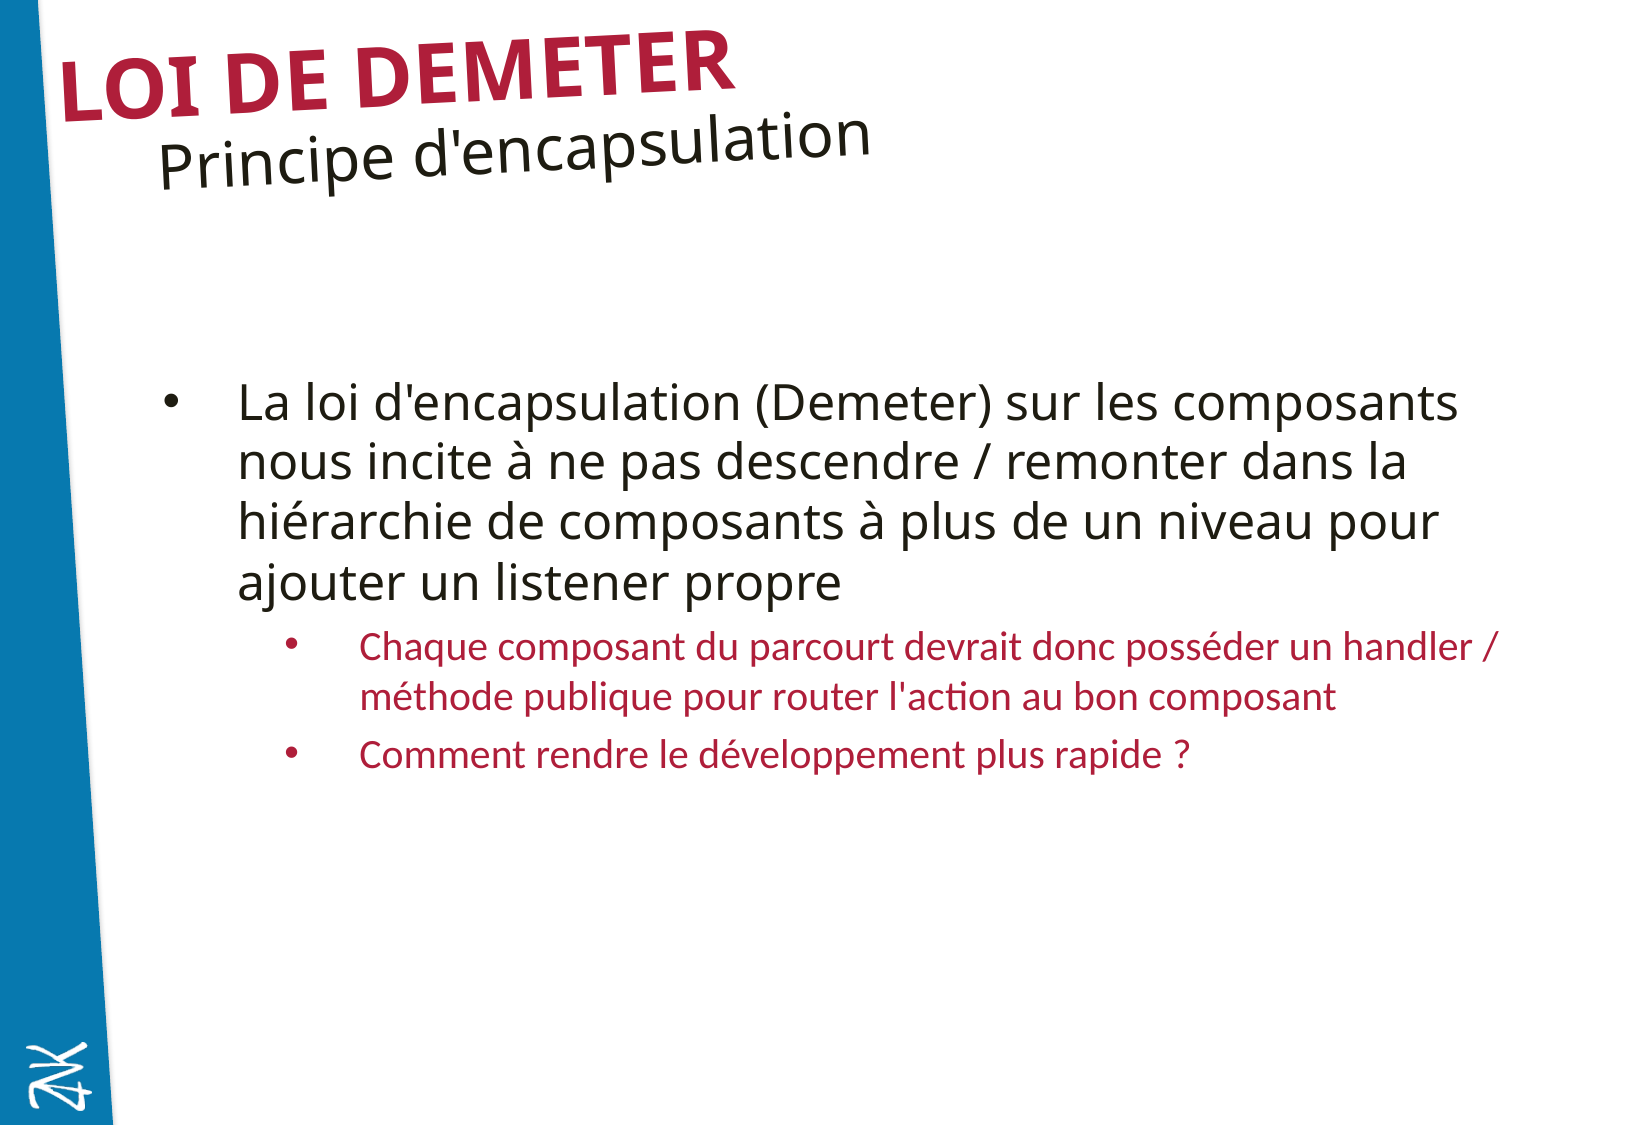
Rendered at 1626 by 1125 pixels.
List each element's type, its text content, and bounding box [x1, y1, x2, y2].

list Principe d'encapsulation [140, 74, 1034, 231]
picture [27, 1043, 91, 1110]
title Loi de Demeter [40, 0, 1113, 154]
list La loi d'encapsulation (Demeter) sur les composants nous incite à ne pas descendre / remonter dans la hiérarchie de composants à plus de un niveau pour ajouter un listener propre Chaque composant du parcourt devrait donc posséder un handler / méthode publique pour router l'action au bon composant Comment rendre le développement plus rapide ? [147, 362, 1557, 954]
